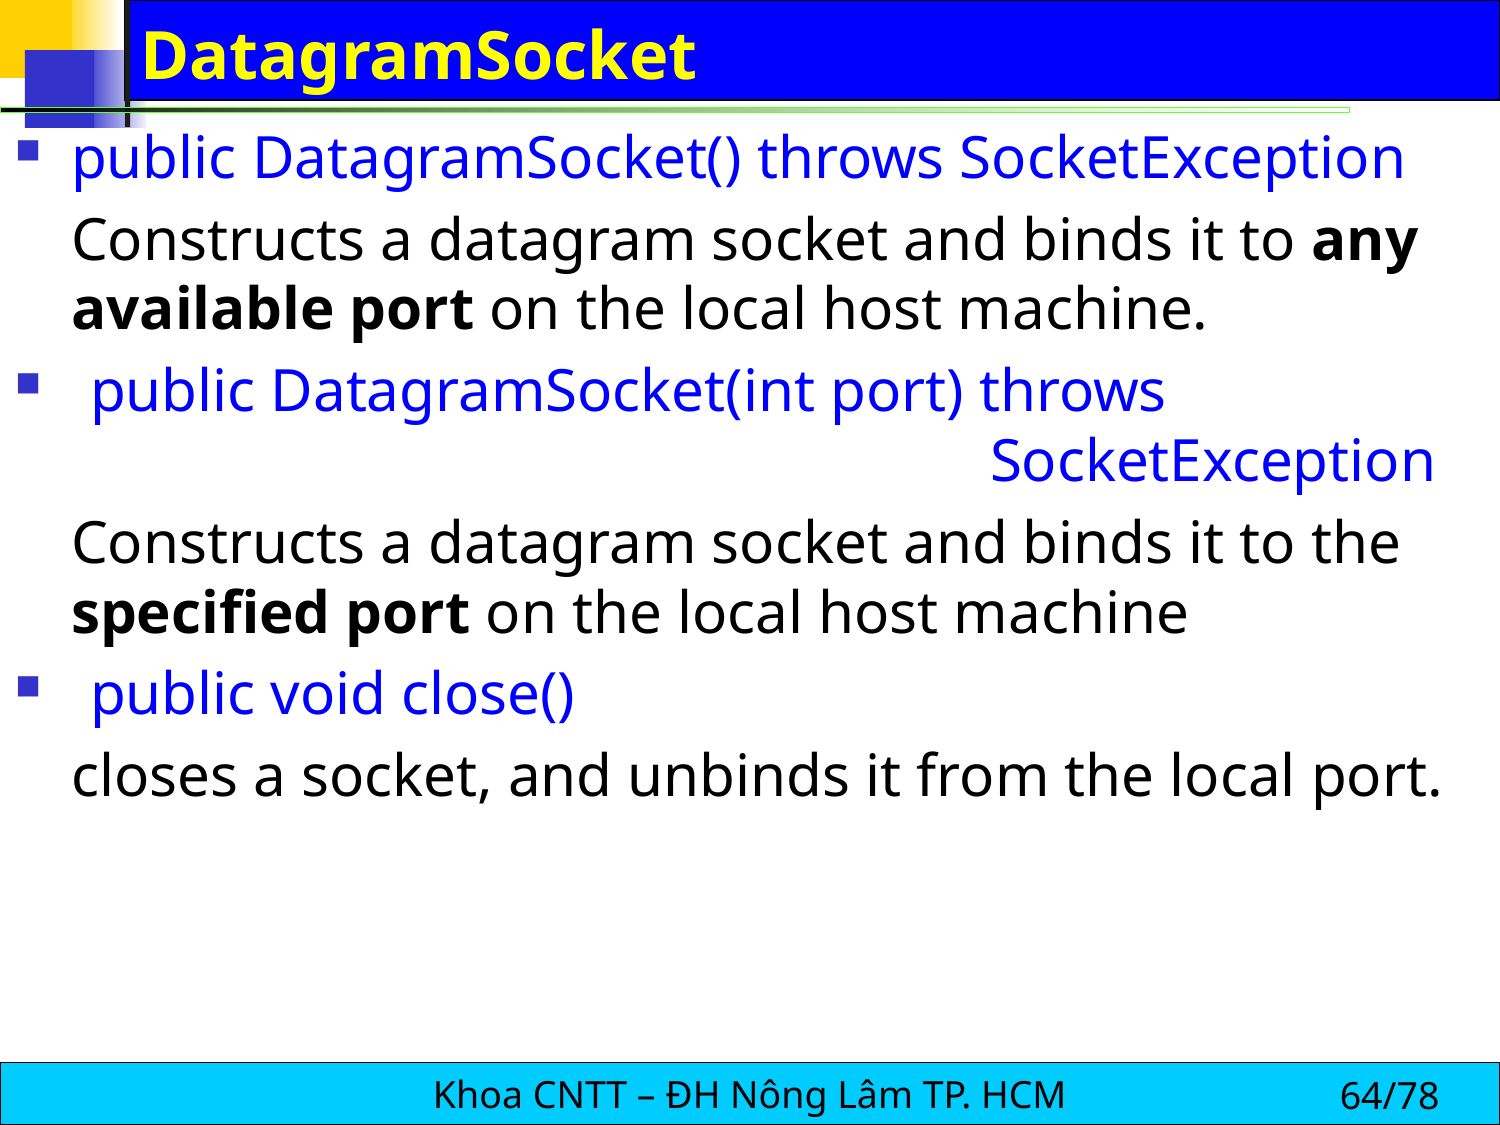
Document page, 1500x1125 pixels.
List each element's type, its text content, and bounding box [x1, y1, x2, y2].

title DatagramSocket [124, 12, 1467, 101]
list public DatagramSocket() throws SocketException Constructs a datagram socket and binds it to any available port on the local host machine. public DatagramSocket(int port) throws SocketException Constructs a datagram socket and binds it to the specified port on the local host machine public void close() closes a socket, and unbinds it from the local port. [0, 112, 1500, 1051]
